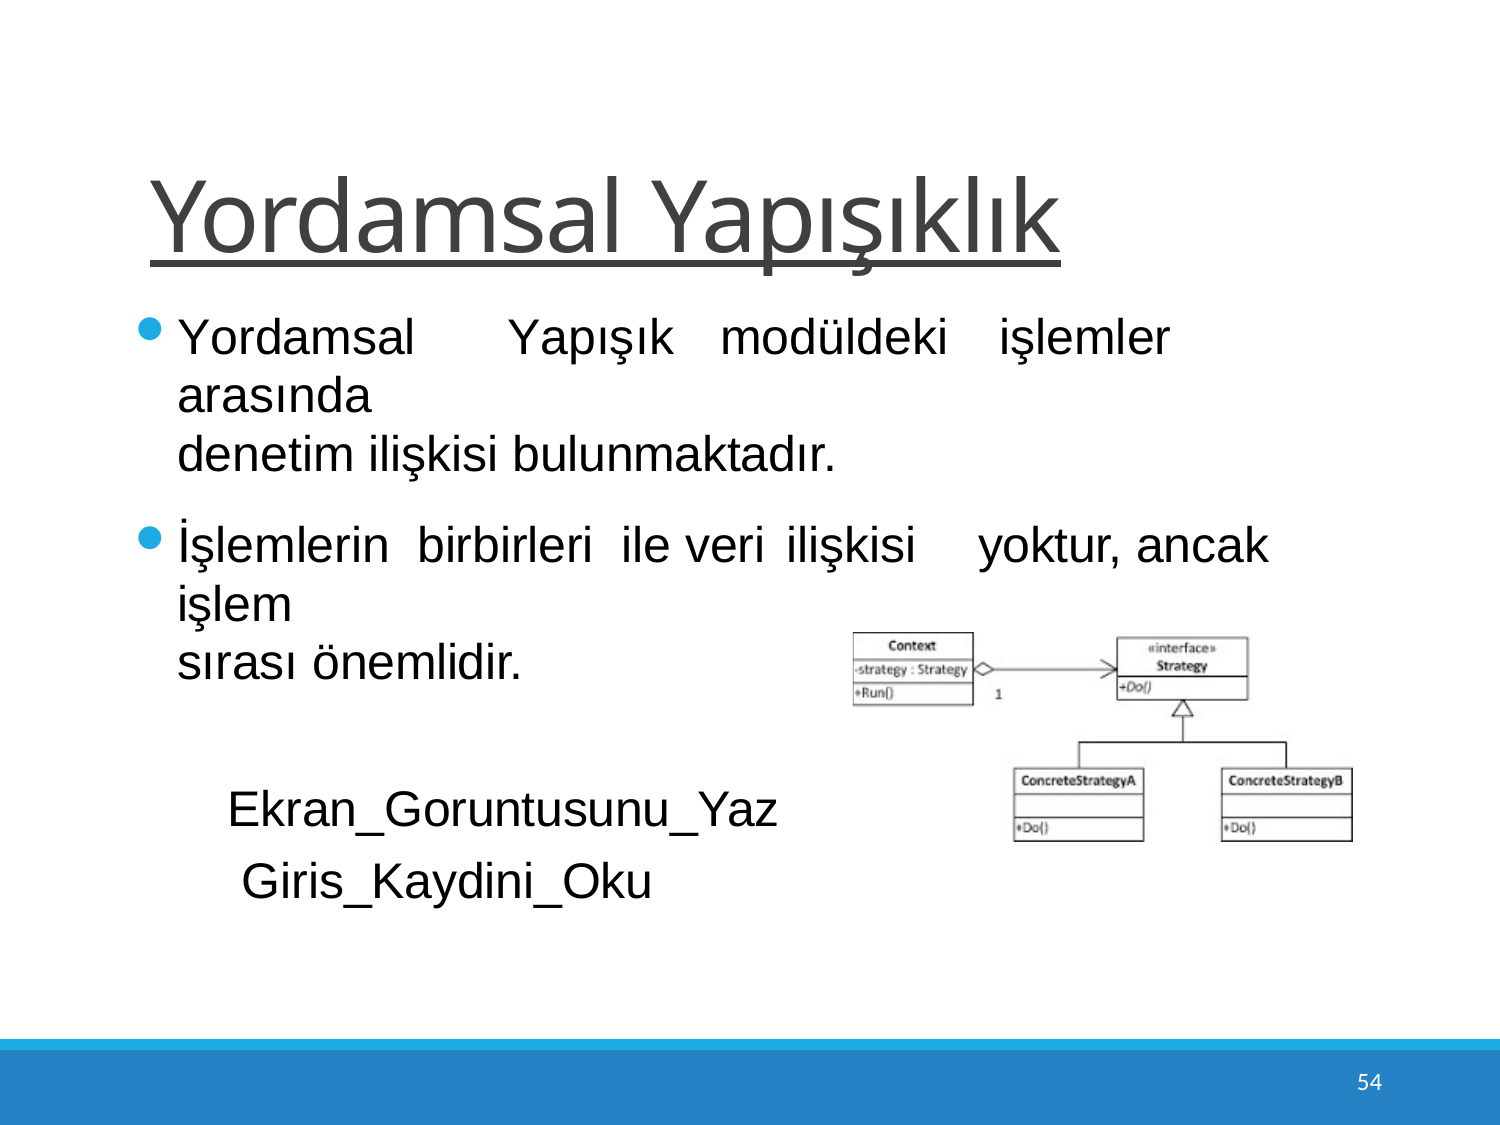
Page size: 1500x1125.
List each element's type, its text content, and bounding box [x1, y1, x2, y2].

text_box [852, 632, 1353, 842]
slide_number 62 [1338, 1069, 1386, 1125]
title Yordamsal Yapışıklık [147, 150, 1376, 304]
text_box Yordamsal Yapışık modüldeki işlemler arasında denetim ilişkisi bulunmaktadır. İşlemlerin birbirleri ile veri ilişkisi yoktur, ancak işlem sırası önemlidir. Ekran_Goruntusunu_Yaz Giris_Kaydini_Oku [132, 304, 1376, 909]
